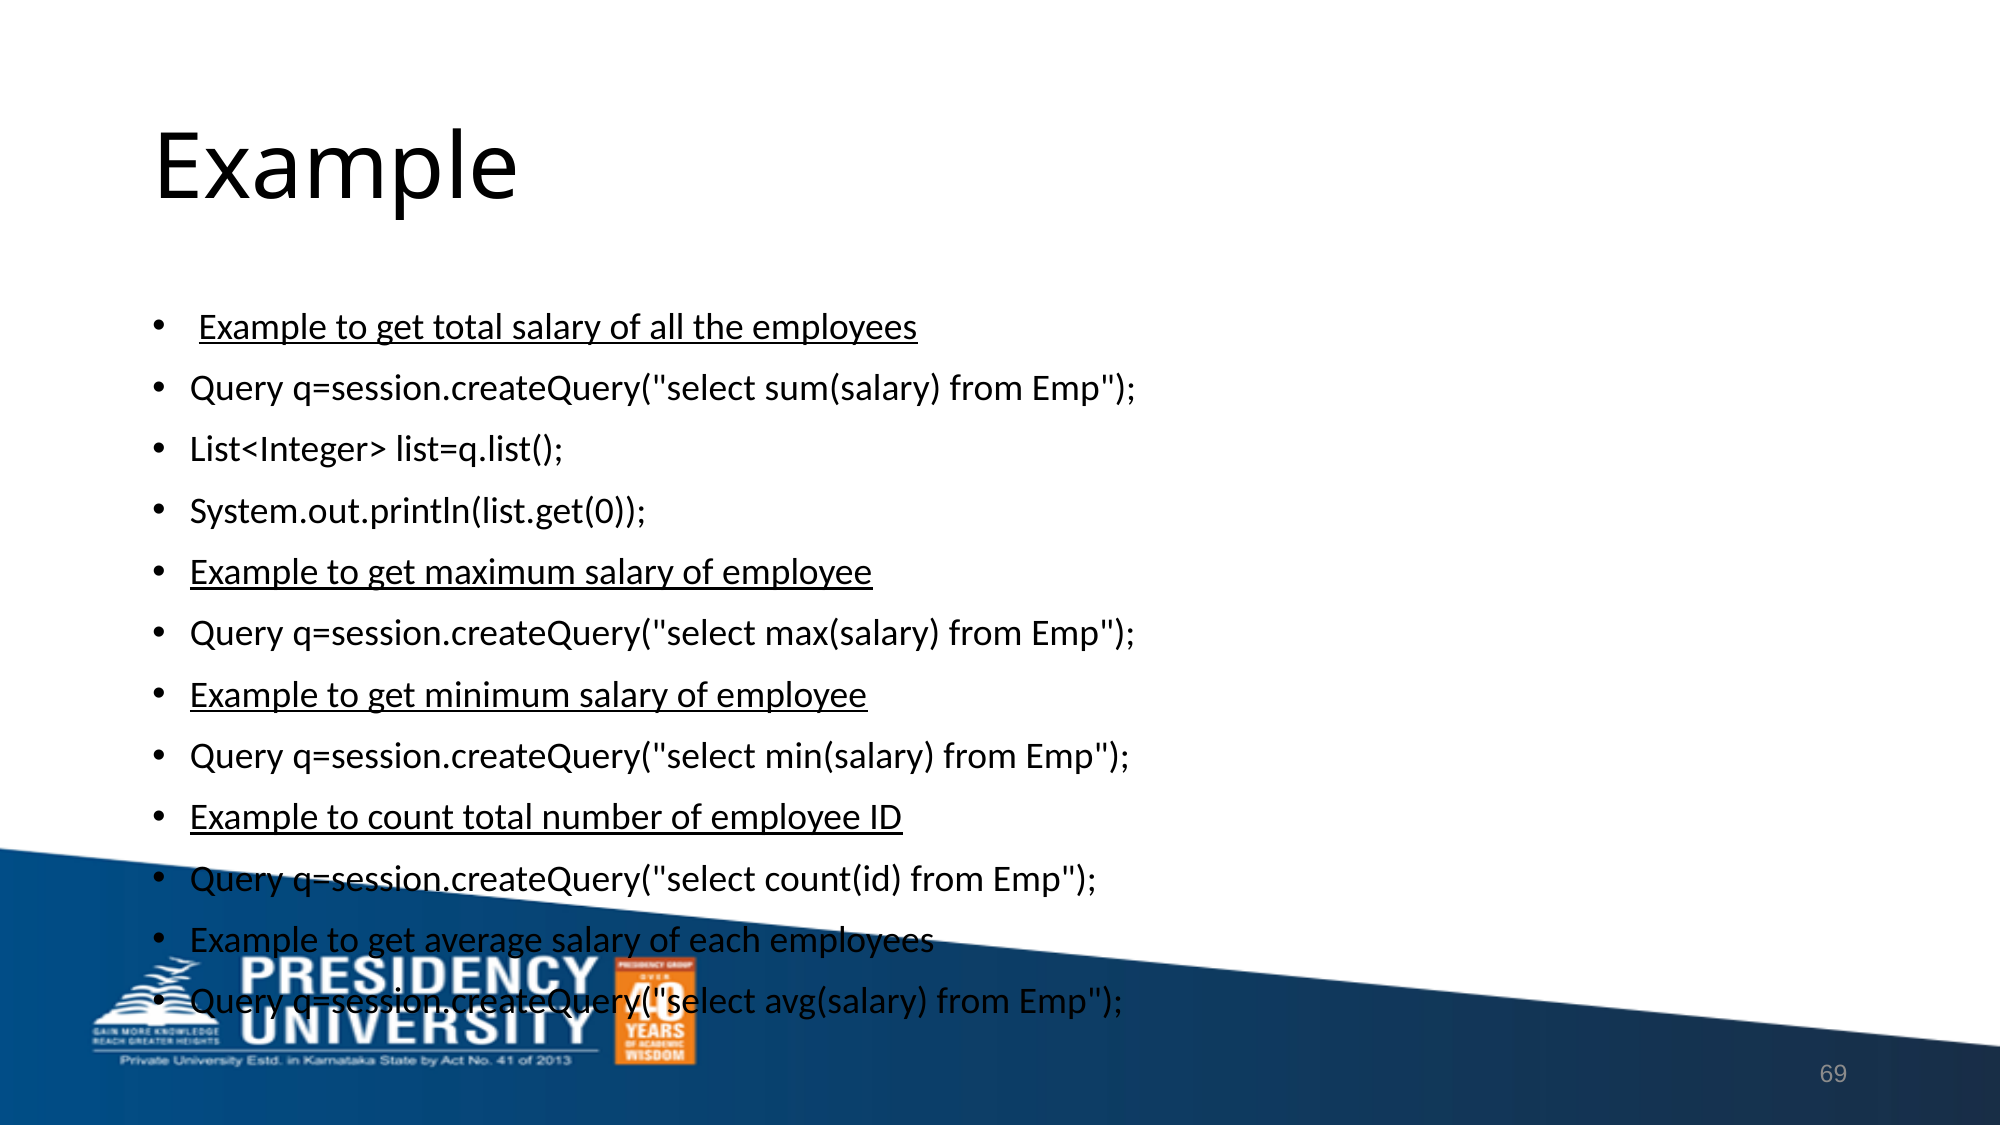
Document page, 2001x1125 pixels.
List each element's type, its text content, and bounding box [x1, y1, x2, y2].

picture [0, 845, 2000, 1125]
title Example [137, 59, 1863, 278]
slide_number 69 [1412, 1042, 1863, 1103]
list Example to get total salary of all the employees Query q=session.createQuery("select sum(salary) from Emp"); List<Integer> list=q.list(); System.out.println(list.get(0)); Example to get maximum salary of employee Query q=session.createQuery("select max(salary) from Emp"); Example to get minimum salary of employee Query q=session.createQuery("select min(salary) from Emp"); Example to count total number of employee ID Query q=session.createQuery("select count(id) from Emp"); Example to get average salary of each employees Query q=session.createQuery("select avg(salary) from Emp"); [137, 299, 1863, 1014]
